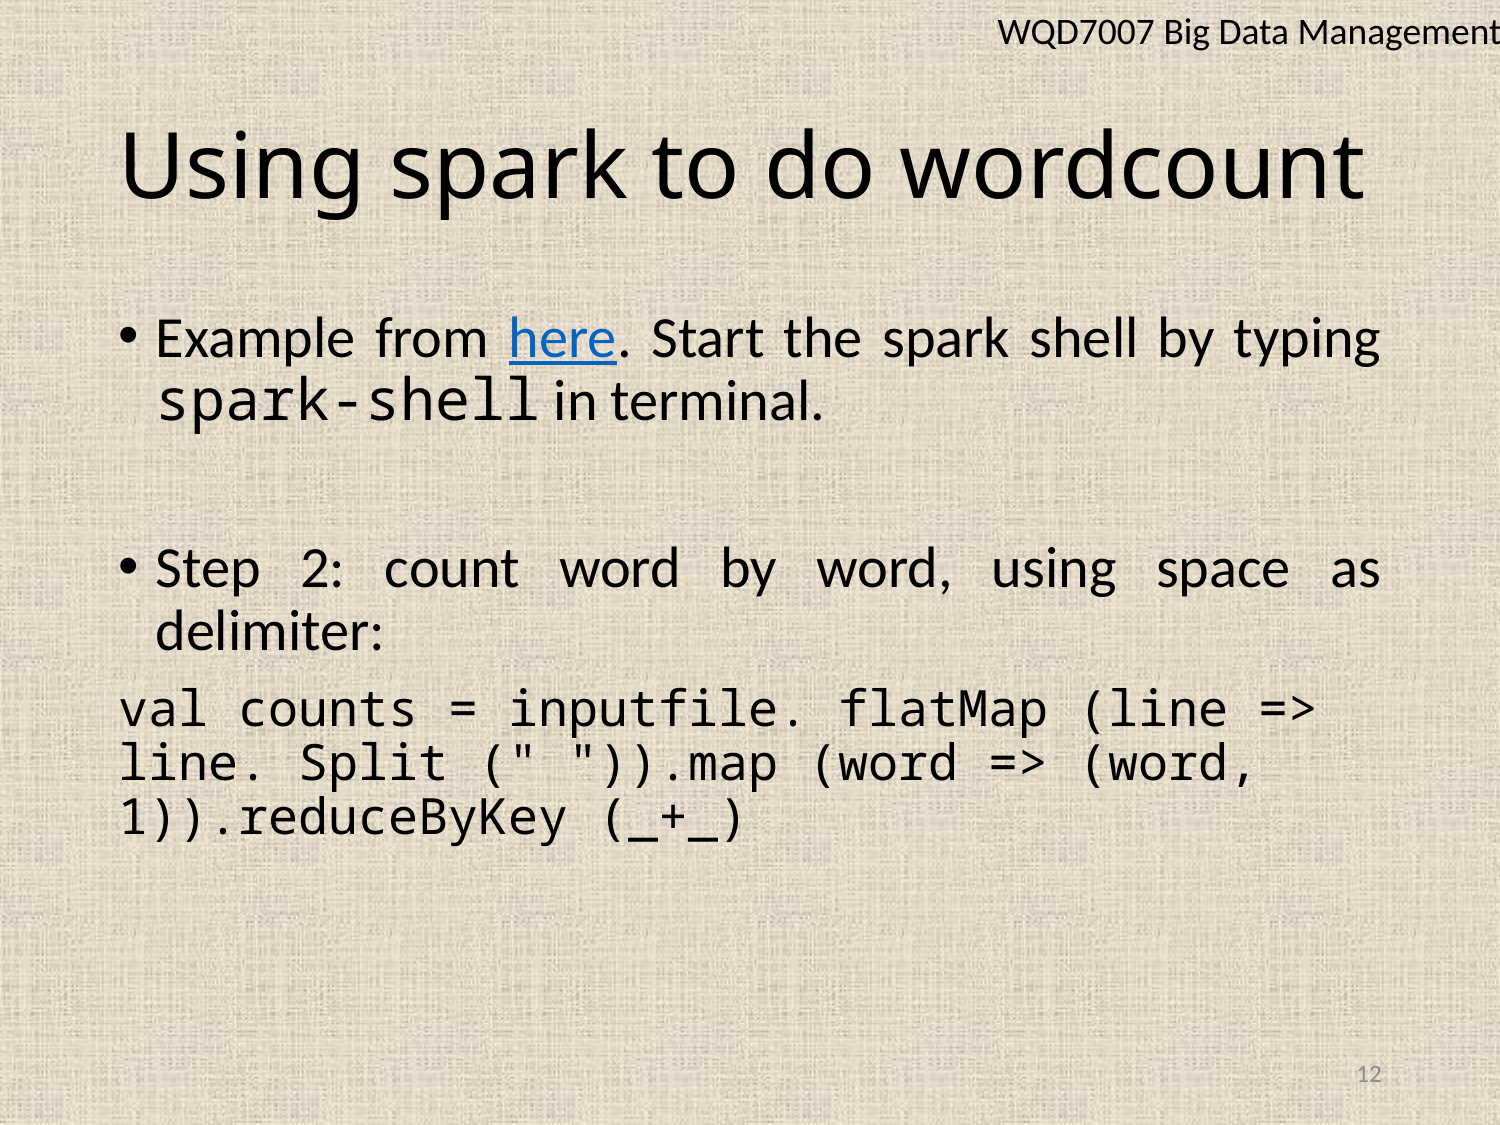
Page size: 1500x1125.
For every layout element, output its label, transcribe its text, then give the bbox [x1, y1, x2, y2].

list Example from here. Start the spark shell by typing spark-shell in terminal. Step 2: count word by word, using space as delimiter: val counts = inputfile. flatMap (line => line. Split (" ")).map (word => (word, 1)).reduceByKey (_+_) [103, 299, 1397, 1014]
slide_number 12 [1059, 1042, 1397, 1103]
text_box WQD7007 Big Data Management [982, 0, 1500, 60]
title Using spark to do wordcount [103, 59, 1397, 278]
